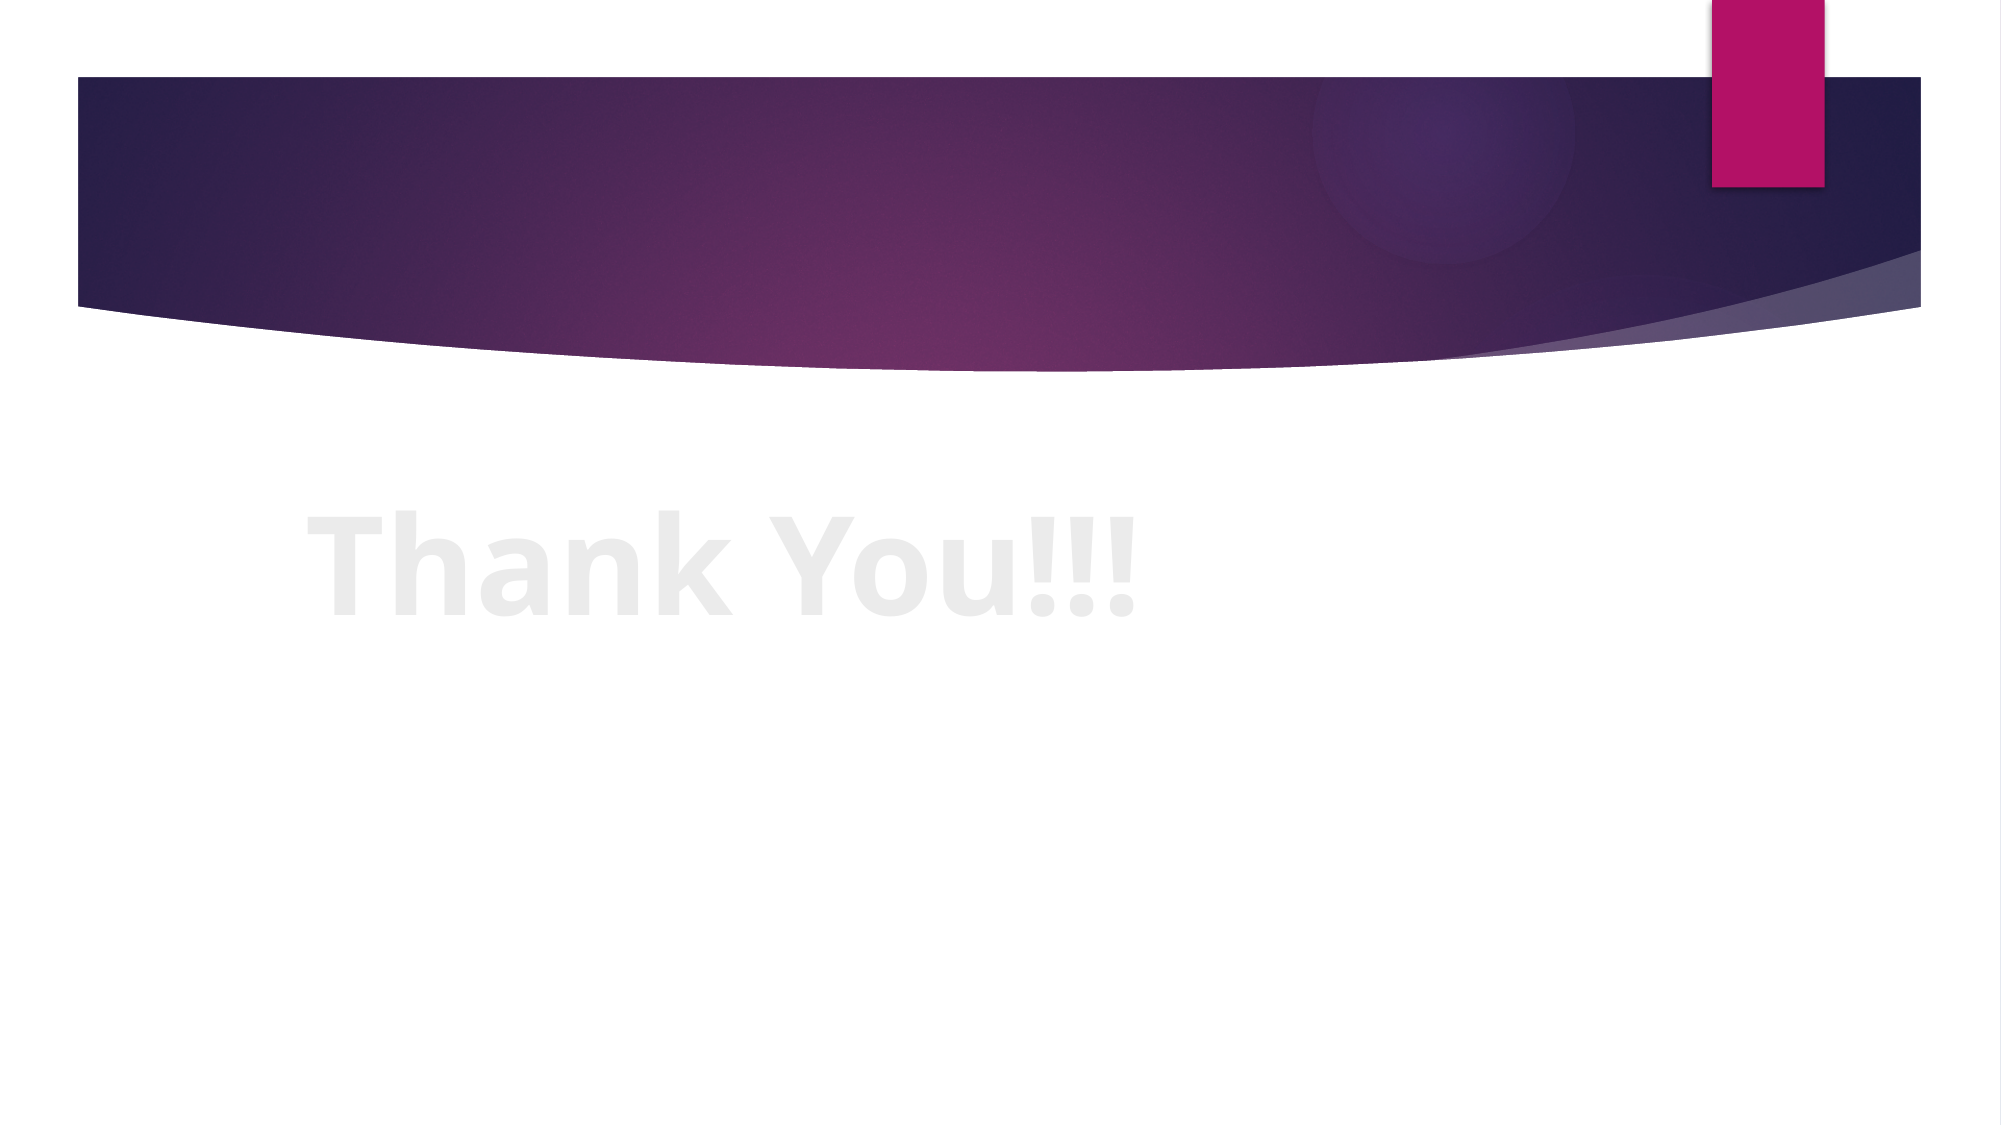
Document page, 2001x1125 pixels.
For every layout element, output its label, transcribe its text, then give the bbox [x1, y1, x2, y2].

title Thank You!!! [169, 198, 1157, 926]
